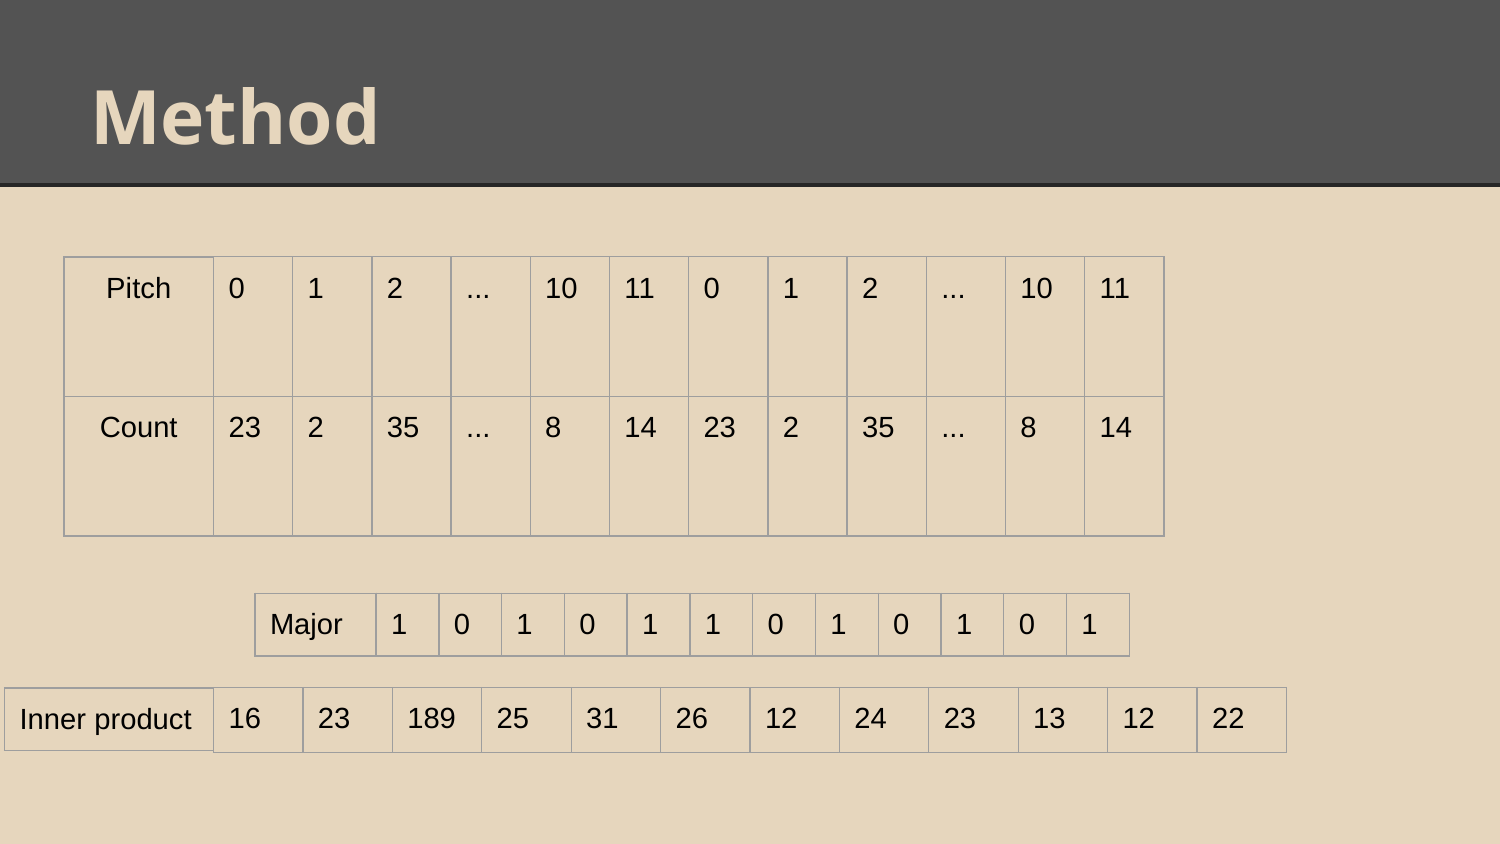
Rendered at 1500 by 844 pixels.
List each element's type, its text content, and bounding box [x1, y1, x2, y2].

table_header 0 [214, 257, 292, 396]
table_cell 35 [373, 397, 450, 535]
table_header 0 [753, 594, 815, 655]
table_cell 35 [848, 397, 926, 535]
table_cell 14 [1085, 397, 1163, 535]
table_header 189 [393, 688, 481, 752]
table_header 16 [214, 688, 302, 752]
table_cell 23 [689, 397, 767, 535]
table_header 13 [1019, 688, 1107, 752]
table_header 26 [661, 688, 749, 752]
table_header 12 [1108, 688, 1196, 752]
table_cell 8 [1006, 397, 1084, 535]
table_header 10 [1006, 257, 1084, 396]
table_header 1 [1067, 594, 1129, 655]
table_header 10 [531, 257, 609, 396]
table_header 23 [304, 688, 392, 752]
table_header 2 [373, 257, 450, 396]
table_header 24 [840, 688, 928, 752]
table_header 0 [689, 257, 767, 396]
table_header 1 [293, 257, 371, 396]
table_header 0 [879, 594, 940, 655]
table_header 11 [610, 257, 688, 396]
table_cell 8 [531, 397, 609, 535]
table_header 1 [691, 594, 752, 655]
table_header 0 [565, 594, 626, 655]
table_cell Count [65, 397, 213, 535]
table_header 25 [482, 688, 571, 752]
table_header 11 [1085, 257, 1163, 396]
table_header 22 [1198, 688, 1286, 752]
table_header 31 [572, 688, 660, 752]
table_cell 23 [214, 397, 292, 535]
table_header 0 [440, 594, 501, 655]
table_header 1 [942, 594, 1003, 655]
table_cell 2 [769, 397, 846, 535]
table_cell ... [927, 397, 1005, 535]
table_header Pitch [65, 258, 213, 396]
table_header 1 [769, 257, 846, 396]
table_header Inner product [5, 689, 213, 750]
table_header 0 [1004, 594, 1066, 655]
table_header 2 [848, 257, 926, 396]
title Method [75, 33, 1425, 175]
table_header 1 [377, 594, 438, 655]
table_header ... [452, 257, 530, 396]
table_cell 2 [293, 397, 371, 535]
table_header 23 [929, 688, 1018, 752]
table_cell ... [452, 397, 530, 535]
table_header 1 [502, 594, 564, 655]
table_cell 14 [610, 397, 688, 535]
table_header 12 [751, 688, 839, 752]
table_header 1 [628, 594, 689, 655]
table_header ... [927, 257, 1005, 396]
table_header 1 [816, 594, 878, 655]
table_header Major [256, 594, 375, 655]
